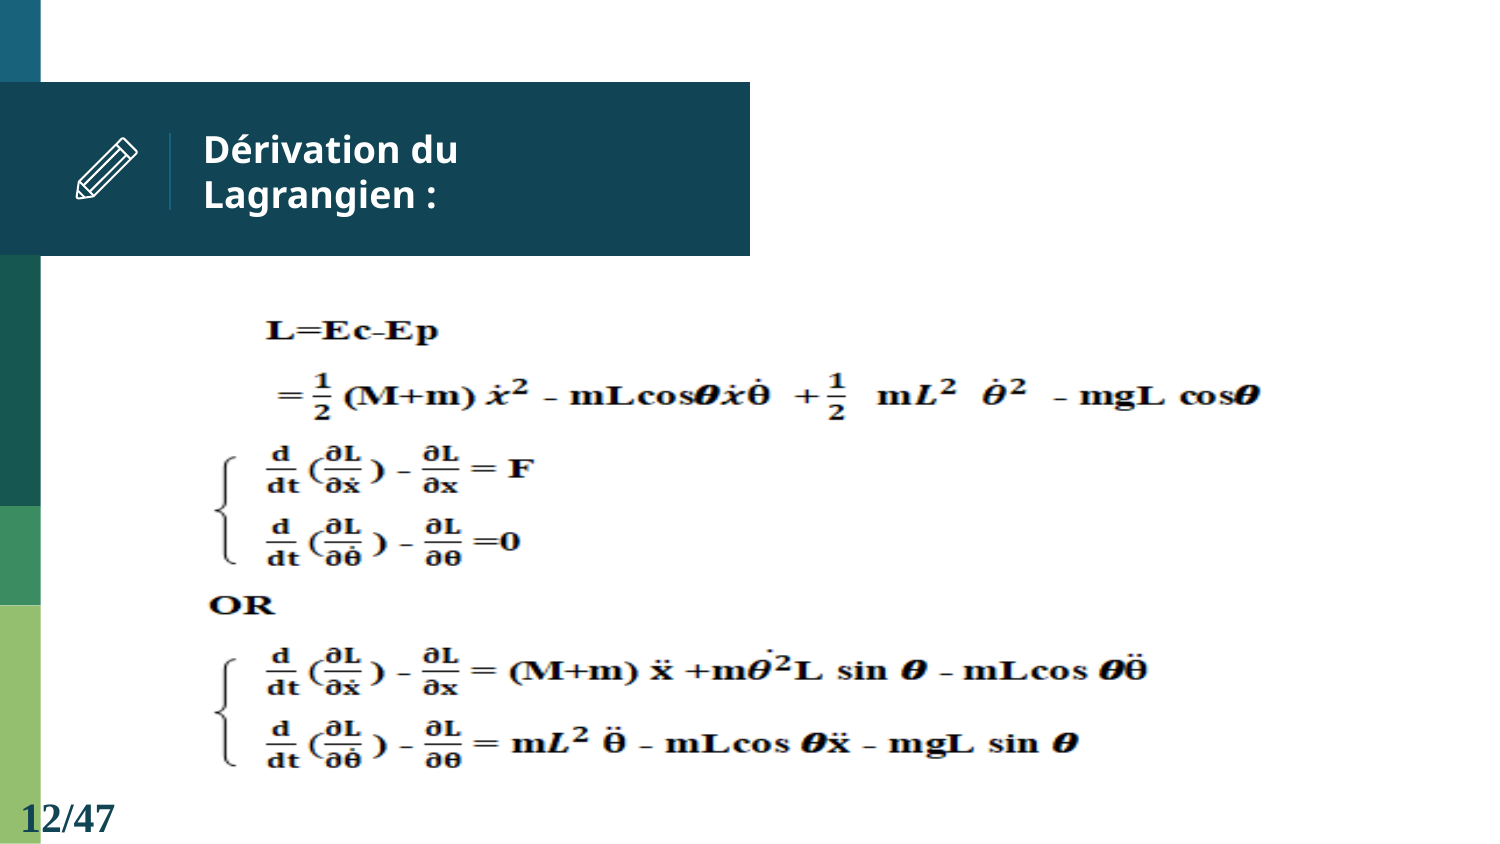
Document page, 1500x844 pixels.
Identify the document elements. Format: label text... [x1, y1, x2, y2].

slide_number 12/47 [0, 776, 136, 844]
title Dérivation du Lagrangien : [187, 87, 715, 256]
picture [182, 291, 1412, 844]
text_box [76, 138, 137, 199]
